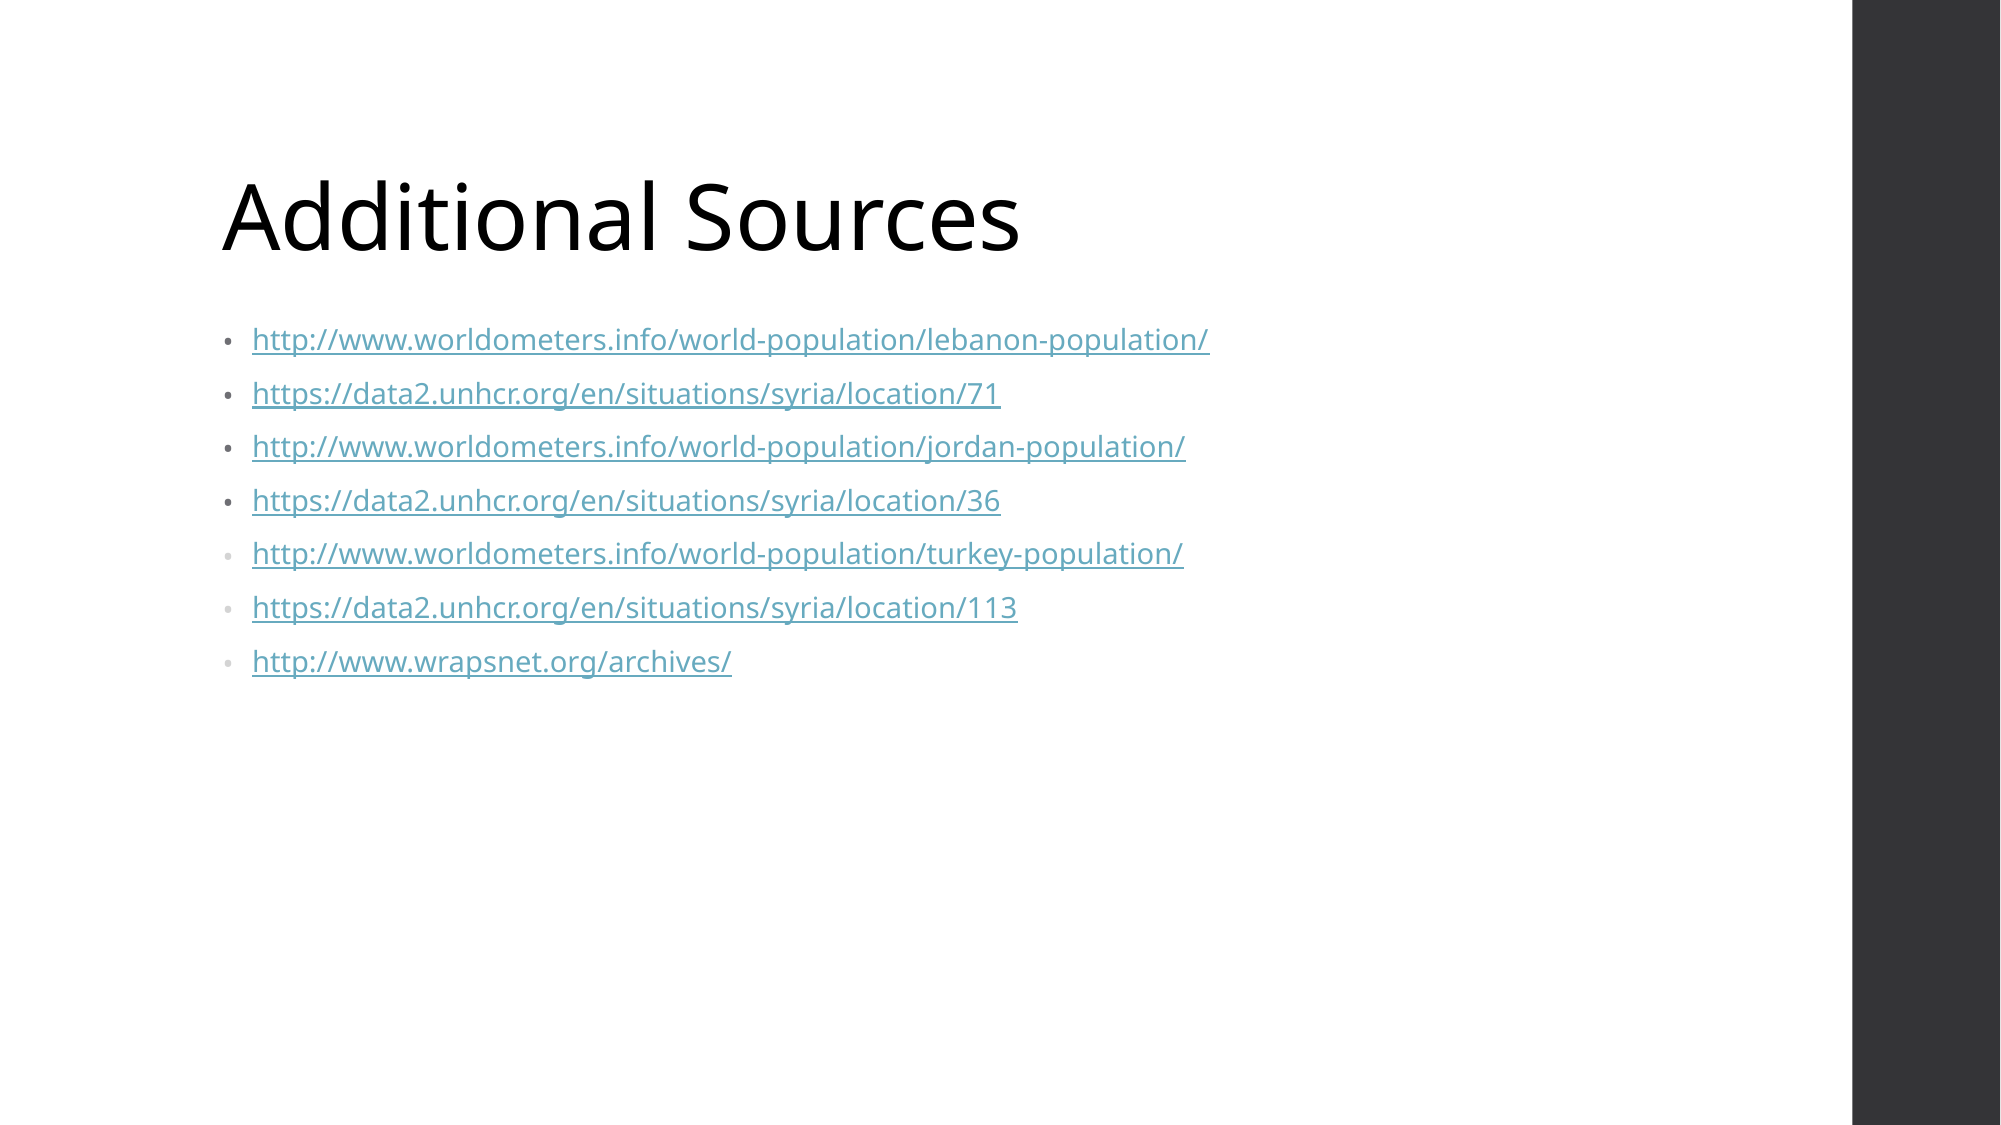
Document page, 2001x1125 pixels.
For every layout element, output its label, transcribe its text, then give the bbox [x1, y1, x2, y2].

title Additional Sources [206, 60, 1797, 278]
list http://www.worldometers.info/world-population/lebanon-population/ https://data2.unhcr.org/en/situations/syria/location/71 http://www.worldometers.info/world-population/jordan-population/ https://data2.unhcr.org/en/situations/syria/location/36 http://www.worldometers.info/world-population/turkey-population/ https://data2.unhcr.org/en/situations/syria/location/113 http://www.wrapsnet.org/archives/ [206, 299, 1617, 1014]
